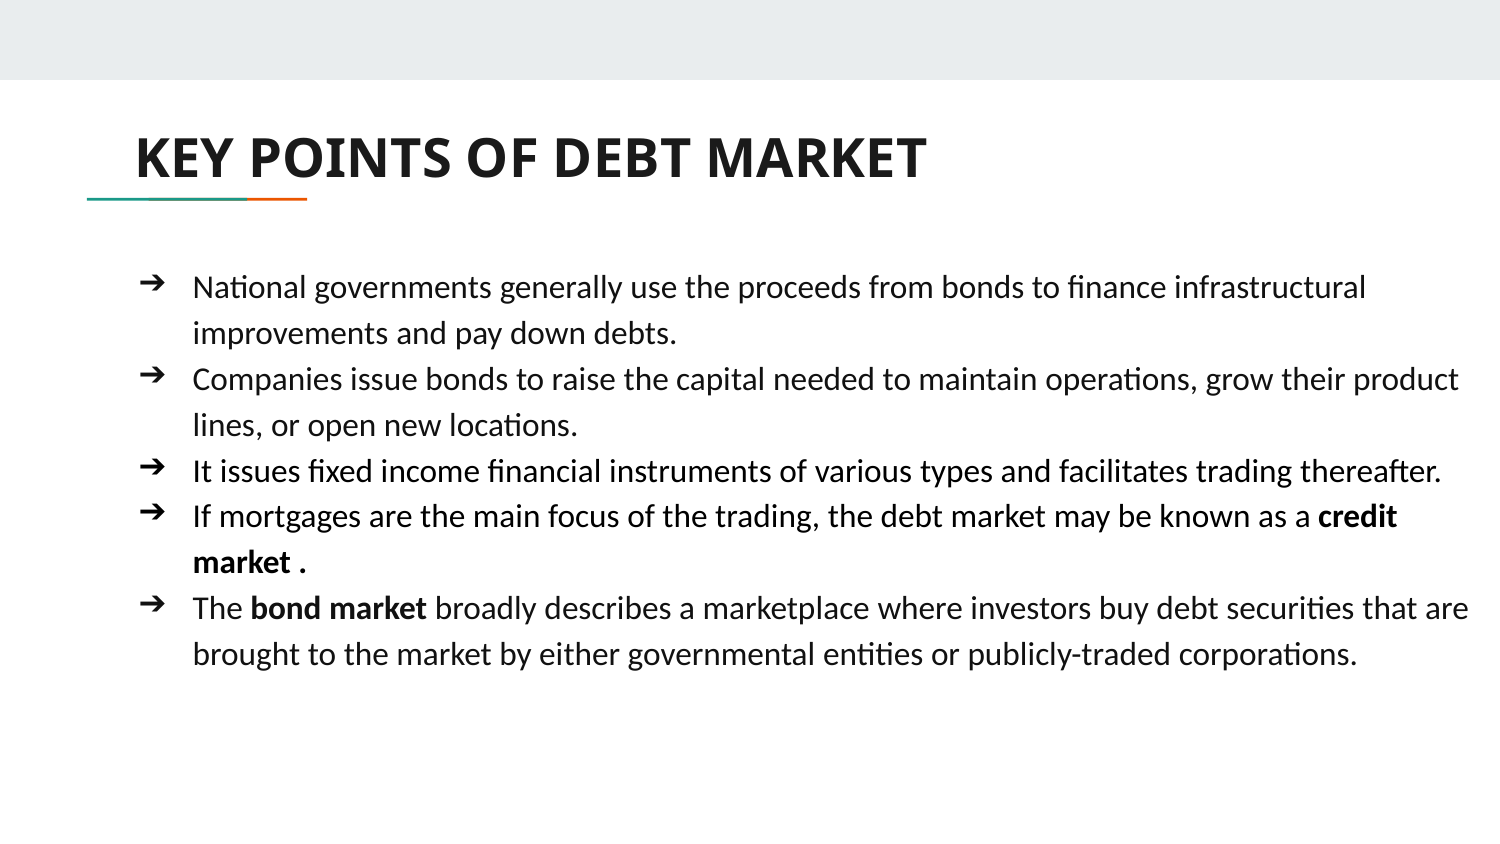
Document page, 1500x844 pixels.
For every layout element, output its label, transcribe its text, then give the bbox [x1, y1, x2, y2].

list National governments generally use the proceeds from bonds to finance infrastructural improvements and pay down debts. Companies issue bonds to raise the capital needed to maintain operations, grow their product lines, or open new locations. It issues fixed income financial instruments of various types and facilitates trading thereafter. If mortgages are the main focus of the trading, the debt market may be known as a credit market . The bond market broadly describes a marketplace where investors buy debt securities that are brought to the market by either governmental entities or publicly-traded corporations. [102, 244, 1500, 816]
title KEY POINTS OF DEBT MARKET [119, 107, 1381, 196]
